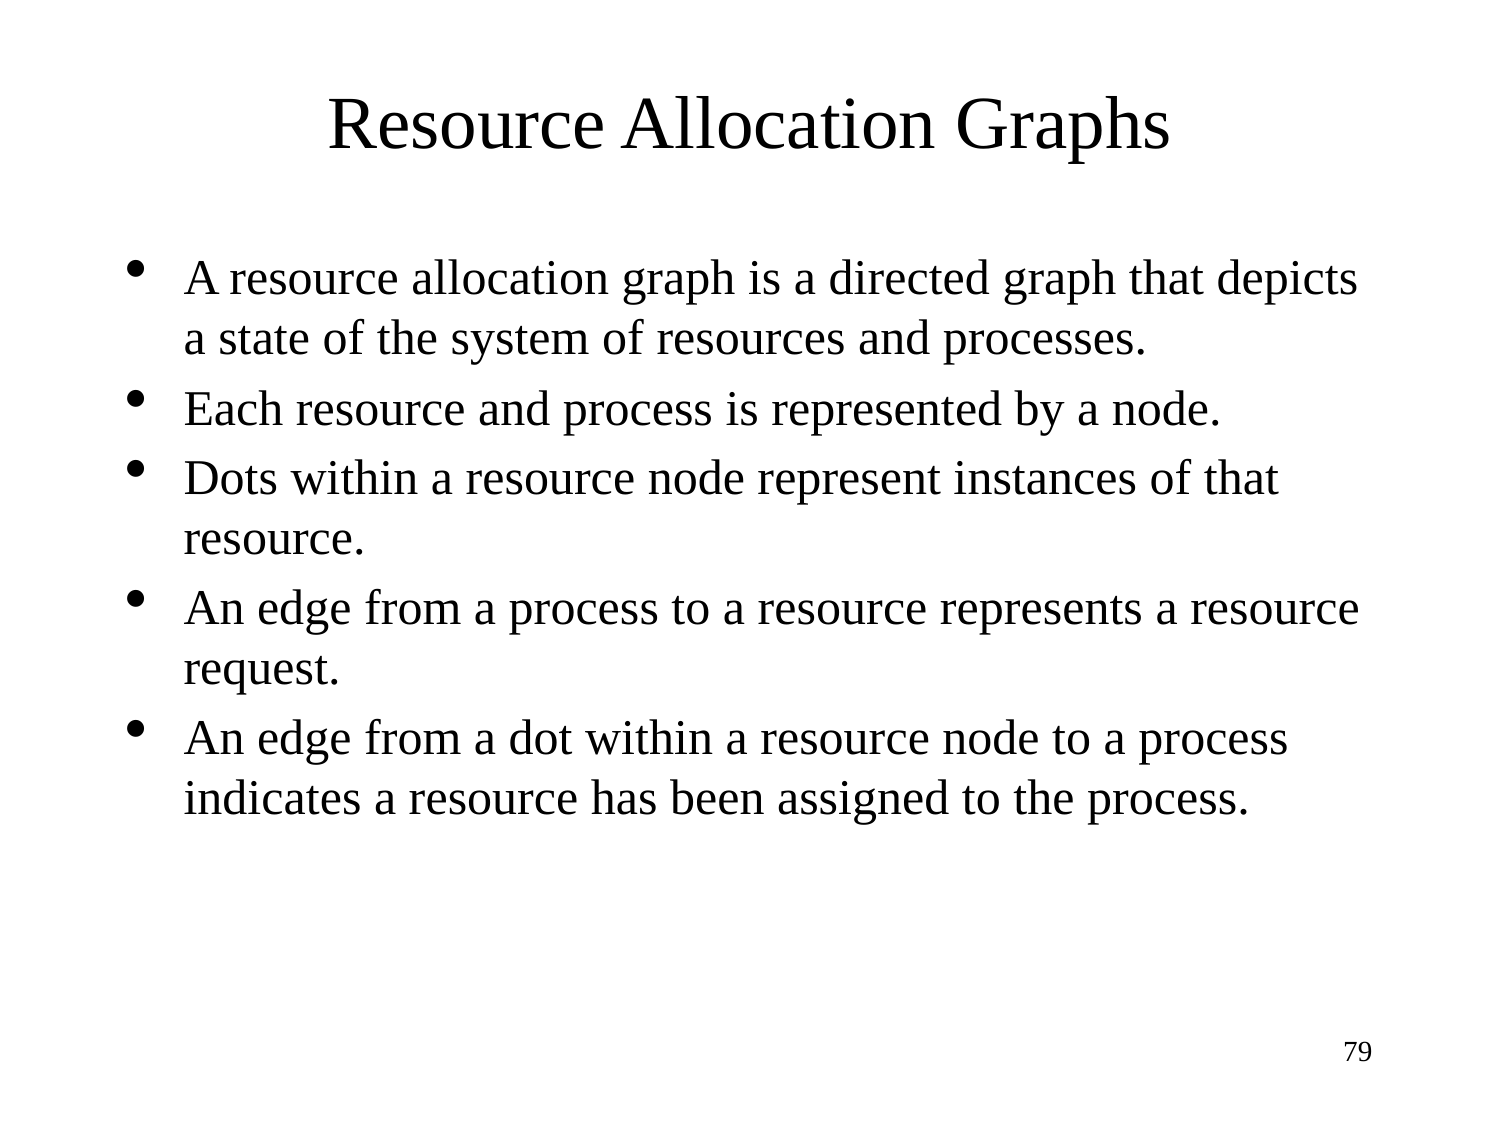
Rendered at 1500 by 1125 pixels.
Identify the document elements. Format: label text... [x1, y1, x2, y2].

text_box A resource allocation graph is a directed graph that depicts a state of the system of resources and processes. Each resource and process is represented by a node. Dots within a resource node represent instances of that resource. An edge from a process to a resource represents a resource request. An edge from a dot within a resource node to a process indicates a resource has been assigned to the process. [112, 237, 1388, 1100]
text_box Resource Allocation Graphs [112, 24, 1388, 213]
